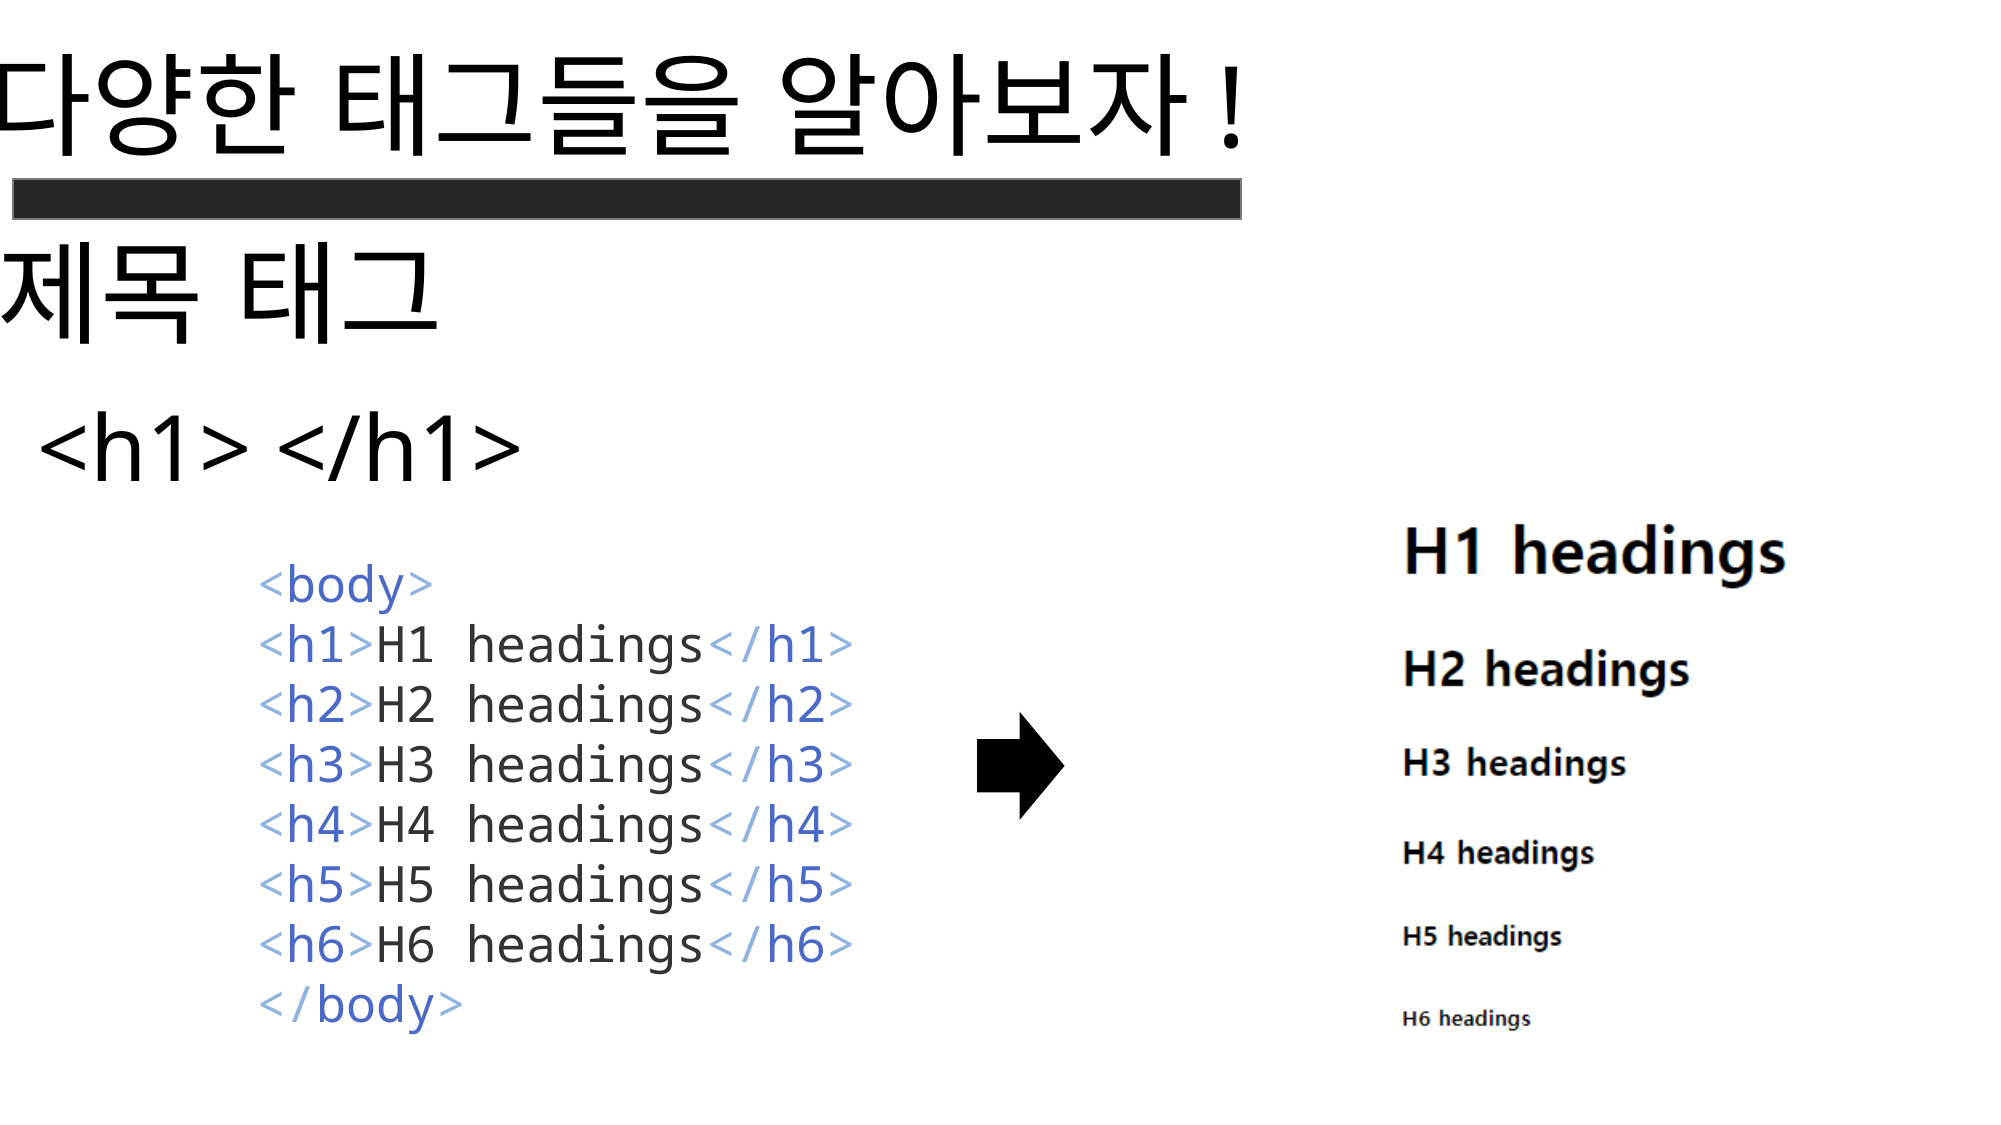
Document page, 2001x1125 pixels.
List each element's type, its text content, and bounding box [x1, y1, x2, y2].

text_box [12, 178, 1242, 220]
picture [1385, 486, 1867, 1103]
text_box 다양한 태그들을 알아보자! [0, 34, 1275, 180]
text_box <h1> </h1> [0, 255, 1108, 509]
text_box 제목 태그 [0, 222, 877, 368]
text_box [977, 711, 1065, 820]
text_box <body> <h1>H1 headings</h1> <h2>H2 headings</h2> <h3>H3 headings</h3> <h4>H4 headings</h4> <h5>H5 headings</h5> <h6>H6 headings</h6> </body> [241, 544, 1242, 1040]
